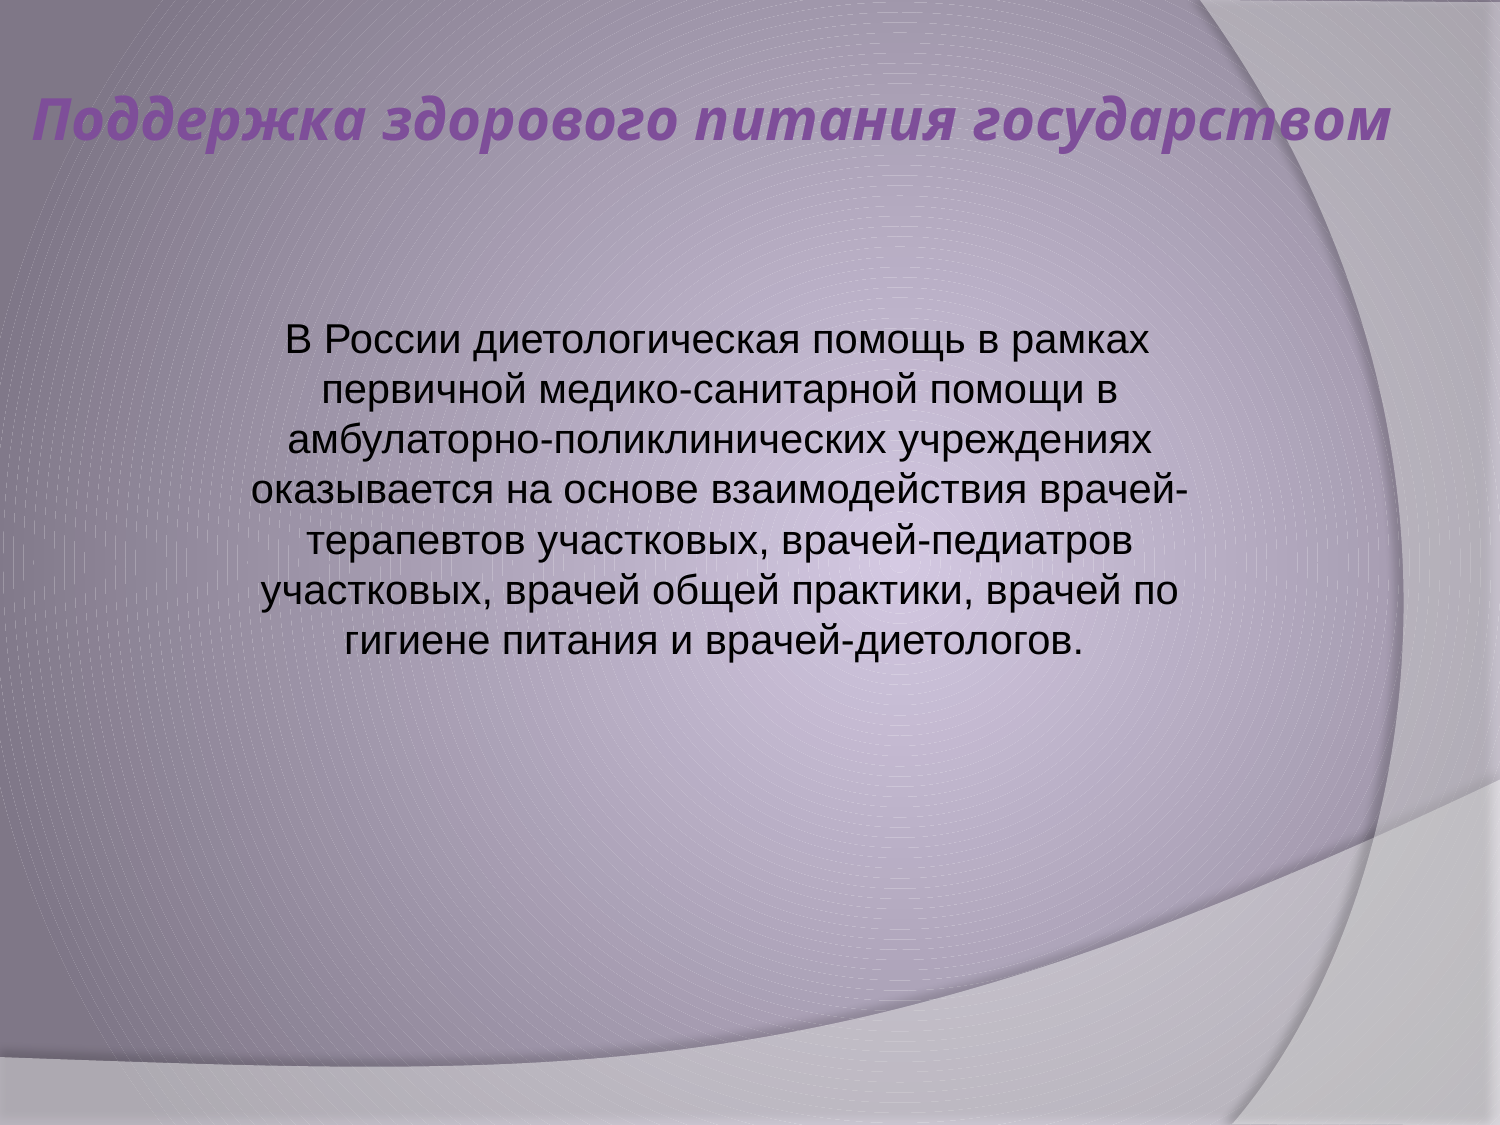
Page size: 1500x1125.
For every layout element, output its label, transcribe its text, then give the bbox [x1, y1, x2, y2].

title Поддержка здорового питания государством [23, 23, 1500, 211]
list В России диетологическая помощь в рамках первичной медико-санитарной помощи в амбулаторно-поликлинических учреждениях оказывается на основе взаимодействия врачей-терапевтов участковых, врачей-педиатров участковых, врачей общей практики, врачей по гигиене питания и врачей-диетологов. [164, 304, 1207, 985]
